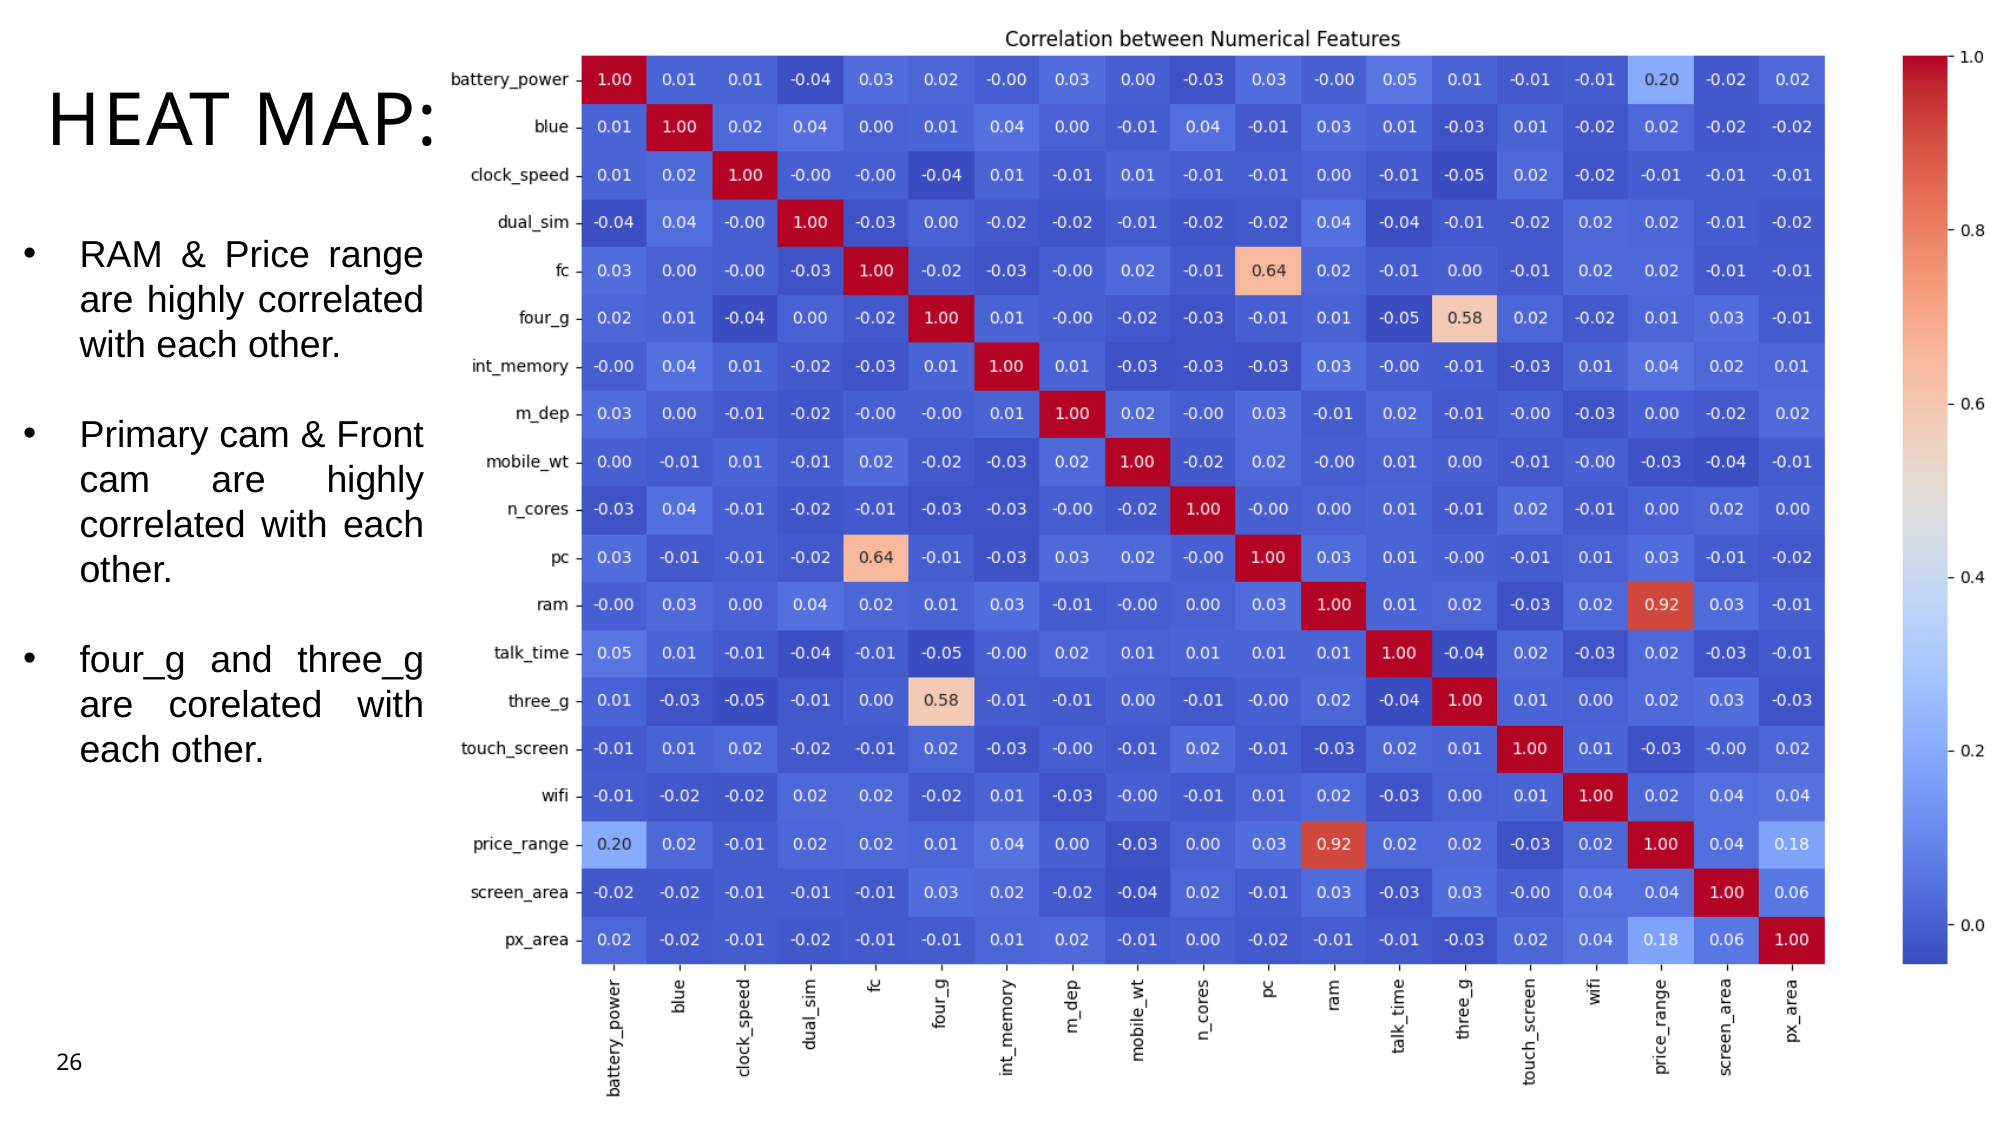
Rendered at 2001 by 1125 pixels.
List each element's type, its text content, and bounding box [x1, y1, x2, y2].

text_box RAM & Price range are highly correlated with each other. Primary cam & Front cam are highly correlated with each other. four_g and three_g are corelated with each other. [8, 222, 438, 823]
text_box 26 [41, 1040, 158, 1076]
picture [438, 18, 1996, 1107]
title HEAT MAP: [46, 65, 438, 162]
